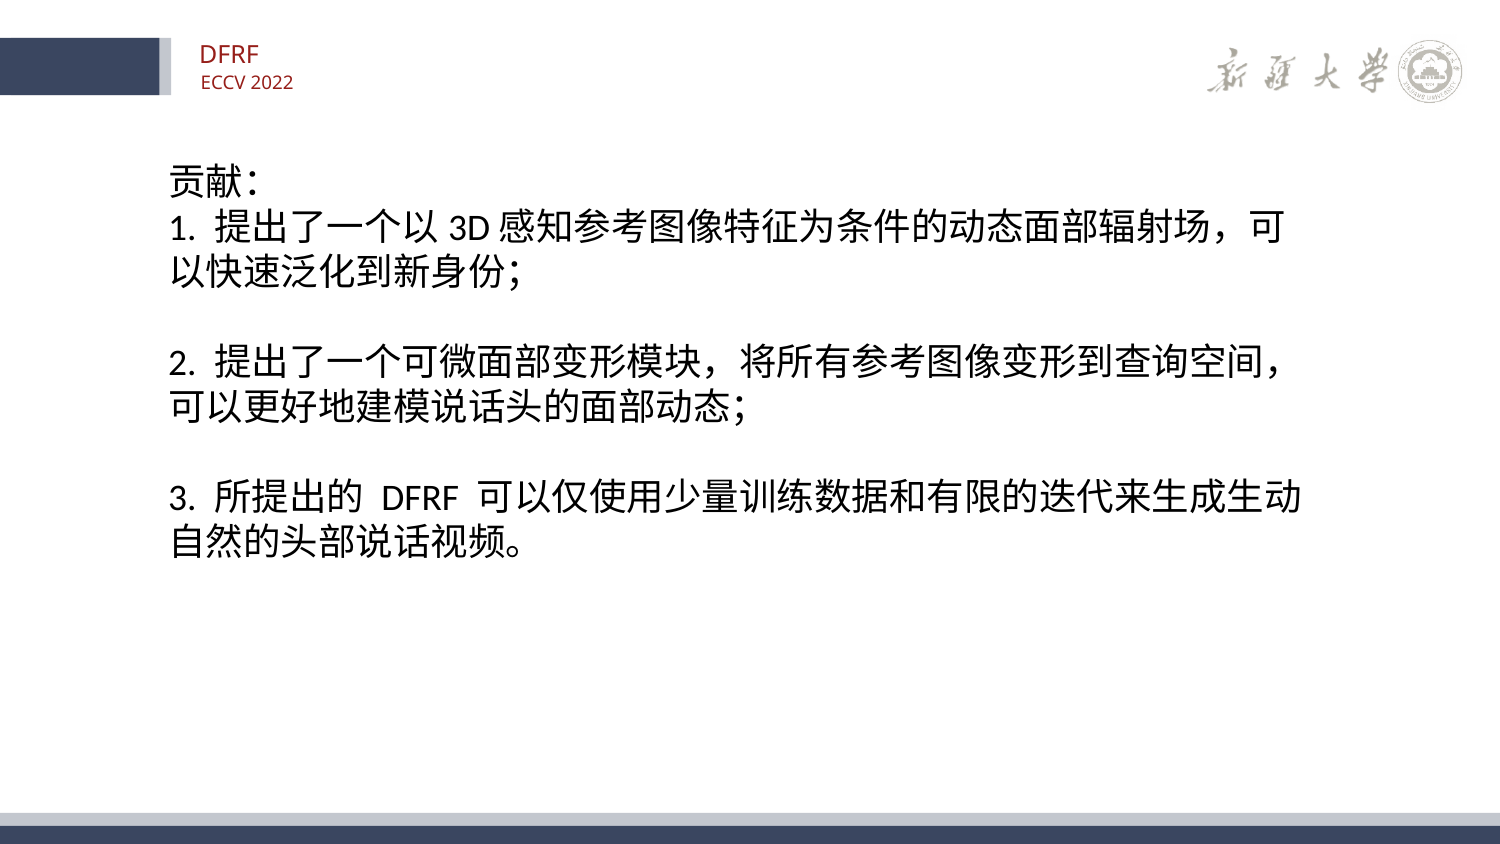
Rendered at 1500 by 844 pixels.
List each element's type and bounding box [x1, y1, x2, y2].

text_box [0, 33, 1500, 844]
